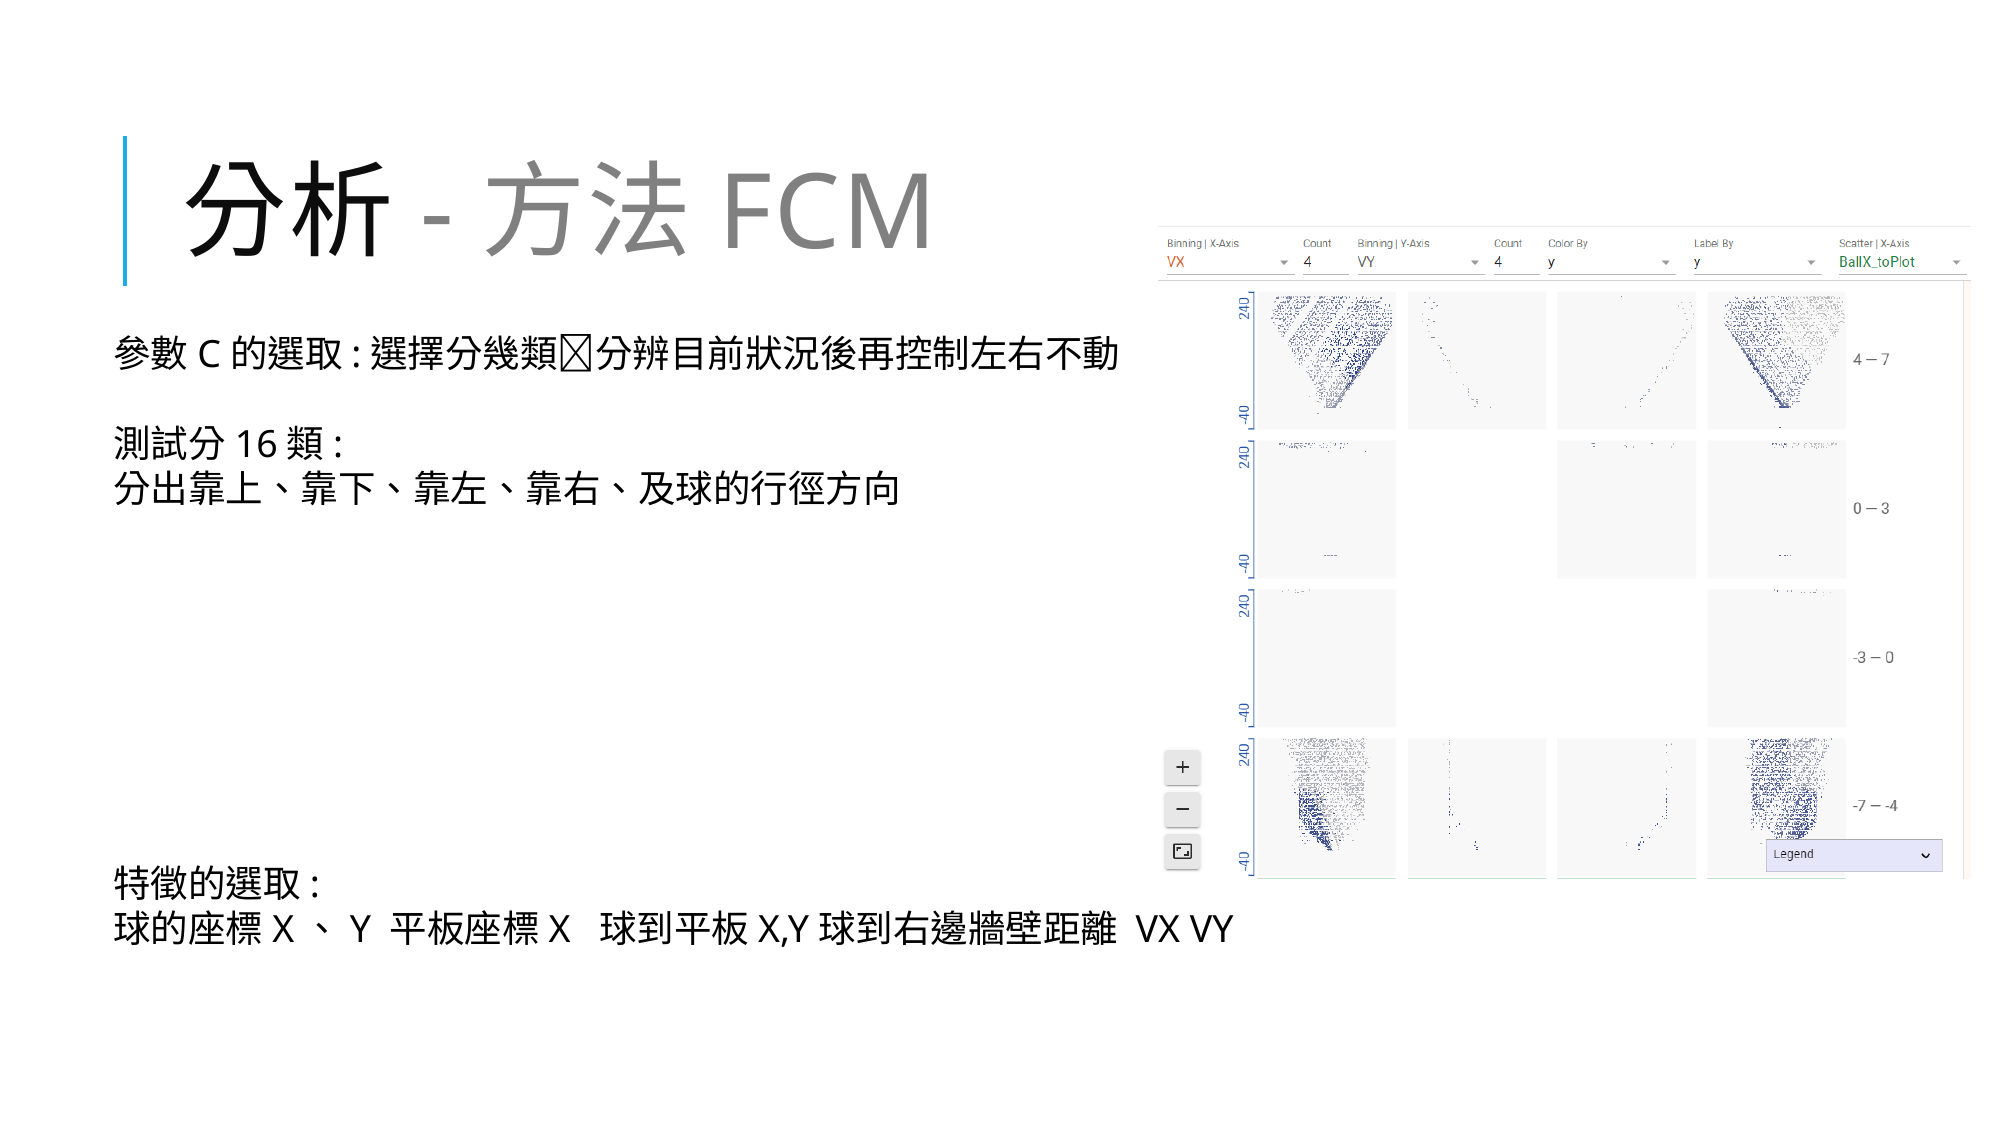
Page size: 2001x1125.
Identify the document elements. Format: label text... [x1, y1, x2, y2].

text_box 特徵的選取: 球的座標X、Y 平板座標X 球到平板X,Y球到右邊牆壁距離 VX VY [98, 852, 1364, 958]
title 分析-方法fcm [168, 96, 1763, 322]
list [1154, 218, 1971, 880]
text_box 參數C的選取:選擇分幾類分辨目前狀況後再控制左右不動 測試分16類: 分出靠上、靠下、靠左、靠右、及球的行徑方向 [98, 322, 1147, 852]
